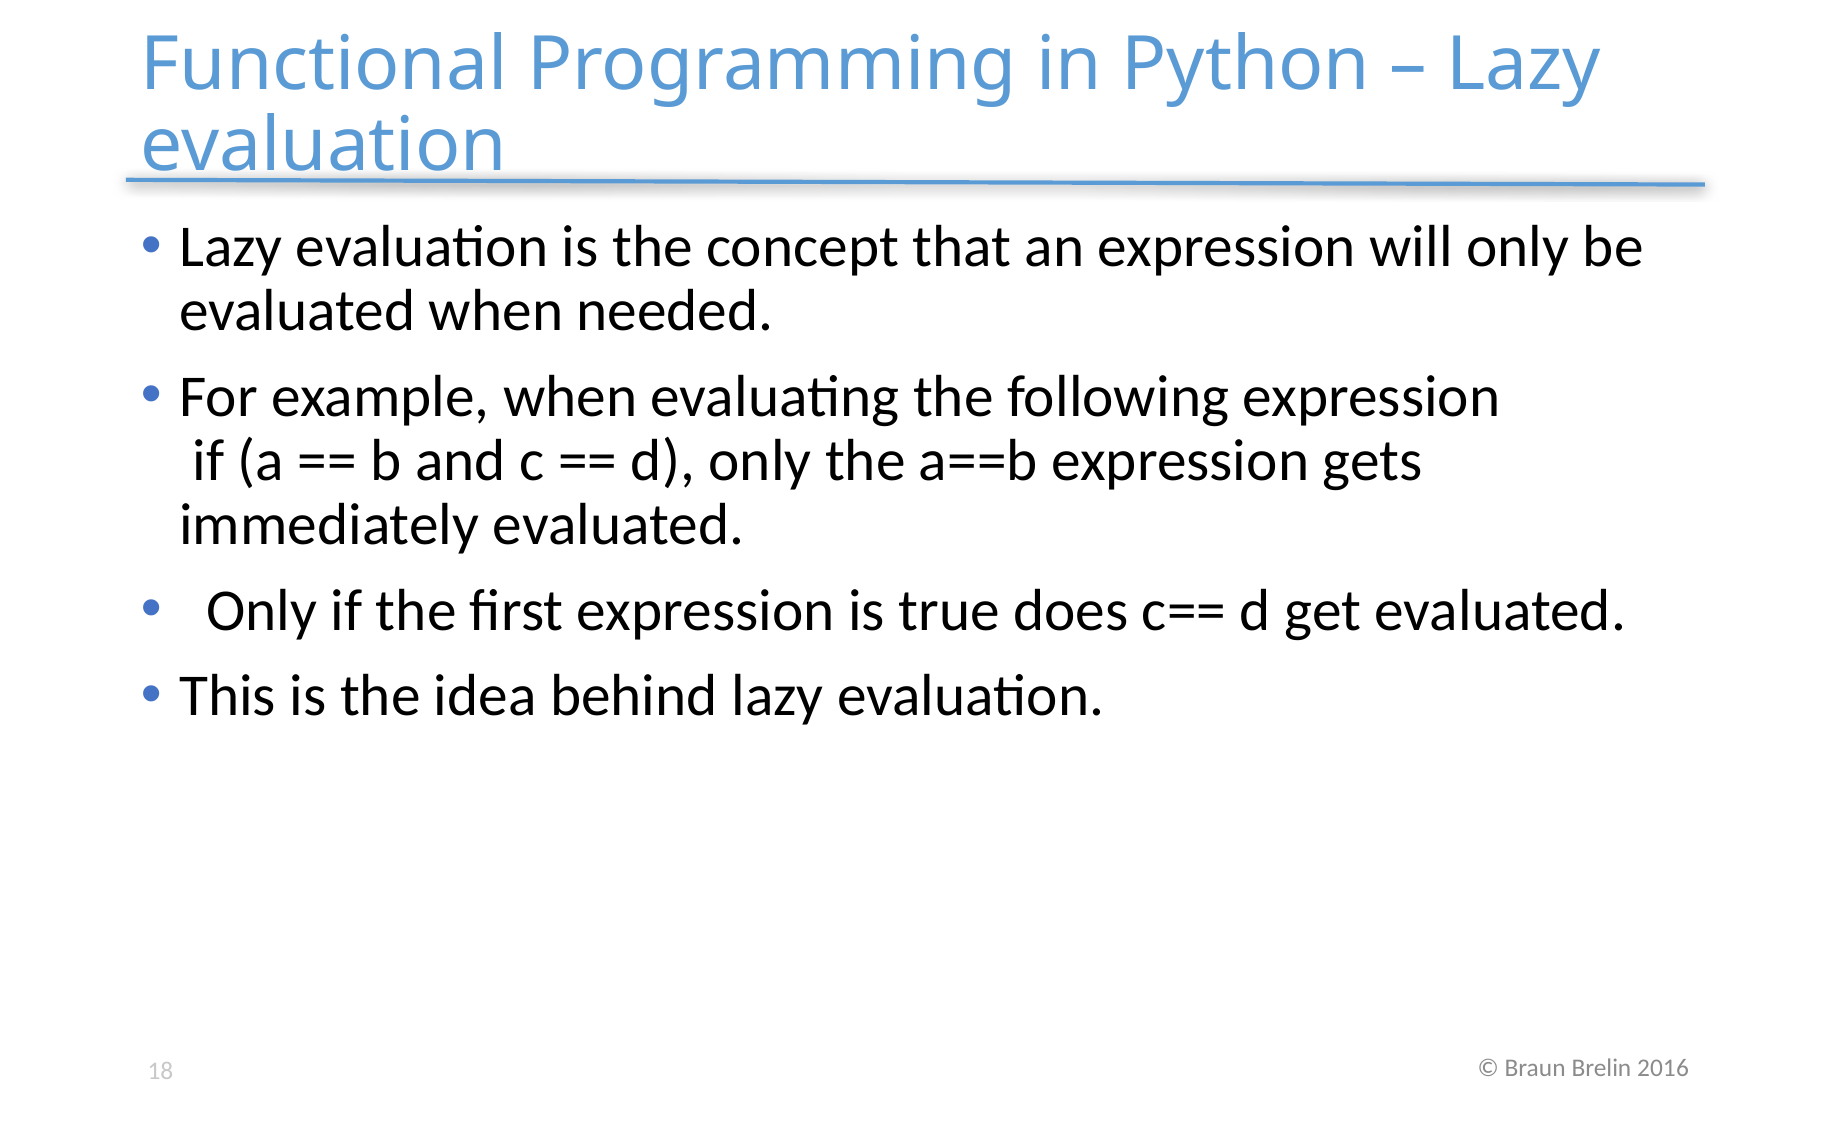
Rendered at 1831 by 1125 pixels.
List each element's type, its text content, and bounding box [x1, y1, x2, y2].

slide_number 18 [132, 1039, 209, 1100]
list Lazy evaluation is the concept that an expression will only be evaluated when needed. For example, when evaluating the following expression if (a == b and c == d), only the a==b expression gets immediately evaluated. Only if the first expression is true does c== d get evaluated. This is the idea behind lazy evaluation. [125, 207, 1705, 1015]
title Functional Programming in Python – Lazy evaluation [125, 31, 1705, 180]
